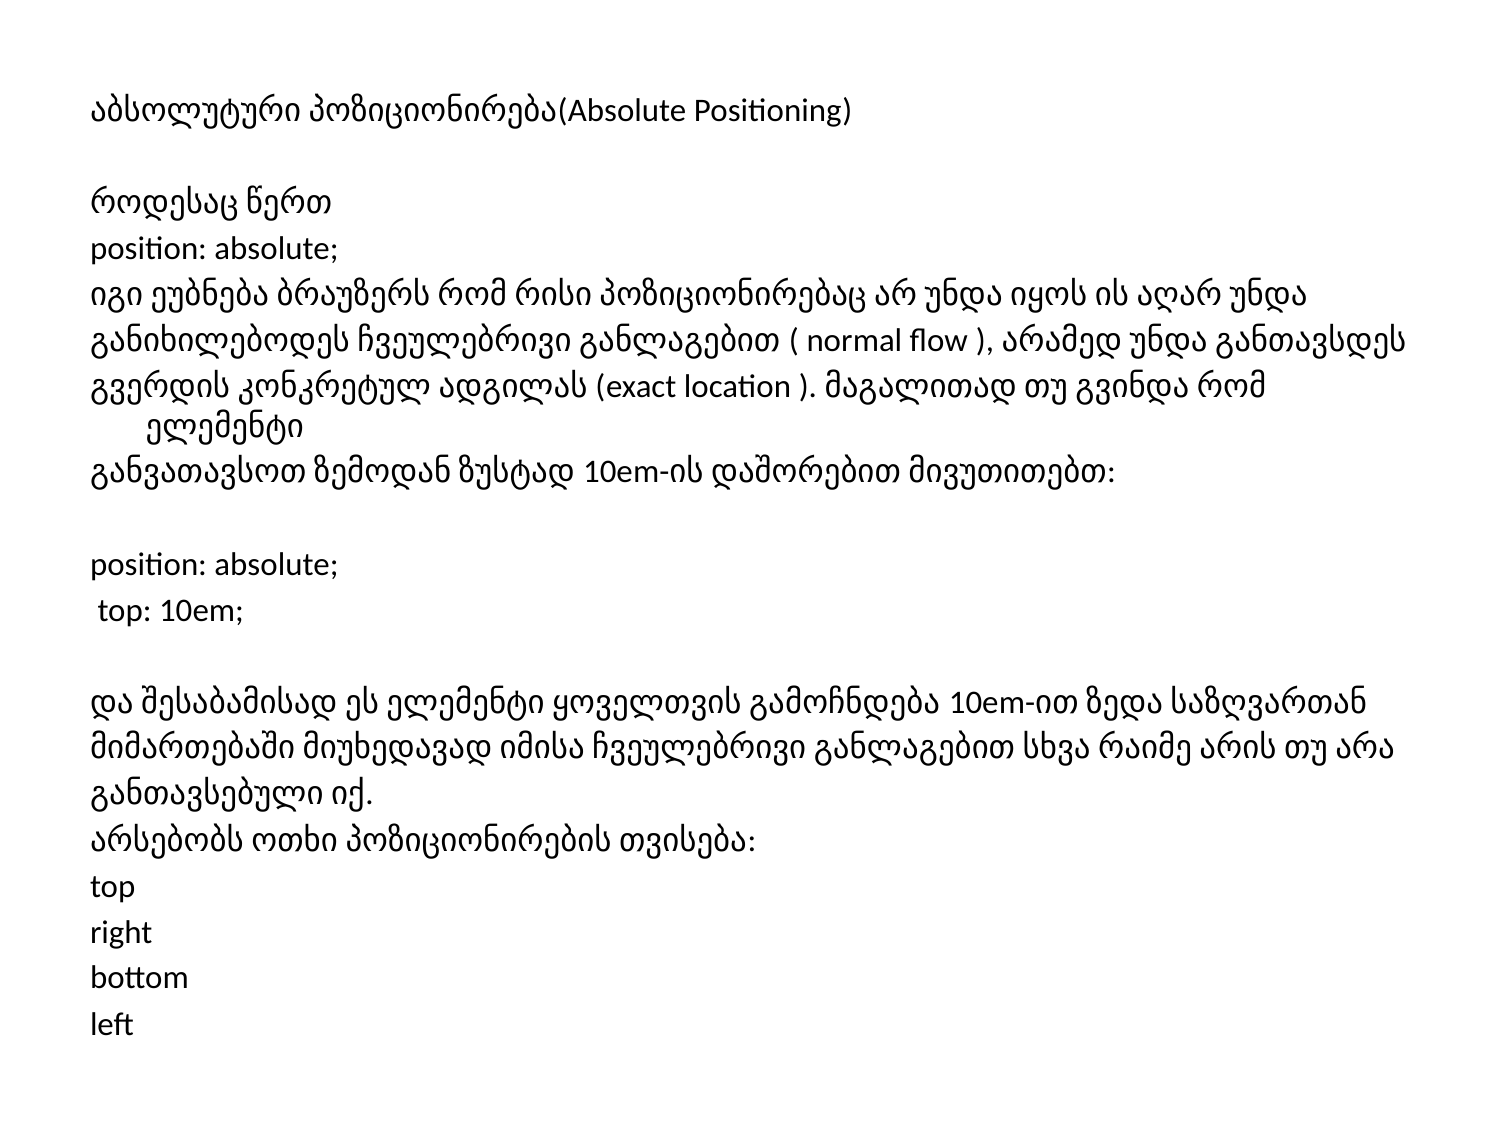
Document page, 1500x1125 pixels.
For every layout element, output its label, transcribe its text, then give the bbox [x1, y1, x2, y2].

list აბსოლუტური პოზიციონირება(Absolute Positioning) როდესაც წერთ position: absolute; იგი ეუბნება ბრაუზერს რომ რისი პოზიციონირებაც არ უნდა იყოს ის აღარ უნდა განიხილებოდეს ჩვეულებრივი განლაგებით ( normal flow ), არამედ უნდა განთავსდეს გვერდის კონკრეტულ ადგილას (exact location ). მაგალითად თუ გვინდა რომ ელემენტი განვათავსოთ ზემოდან ზუსტად 10em-ის დაშორებით მივუთითებთ: position: absolute; top: 10em; და შესაბამისად ეს ელემენტი ყოველთვის გამოჩნდება 10em-ით ზედა საზღვართან მიმართებაში მიუხედავად იმისა ჩვეულებრივი განლაგებით სხვა რაიმე არის თუ არა განთავსებული იქ. არსებობს ოთხი პოზიციონირების თვისება: top right bottom left [75, 35, 1425, 1079]
